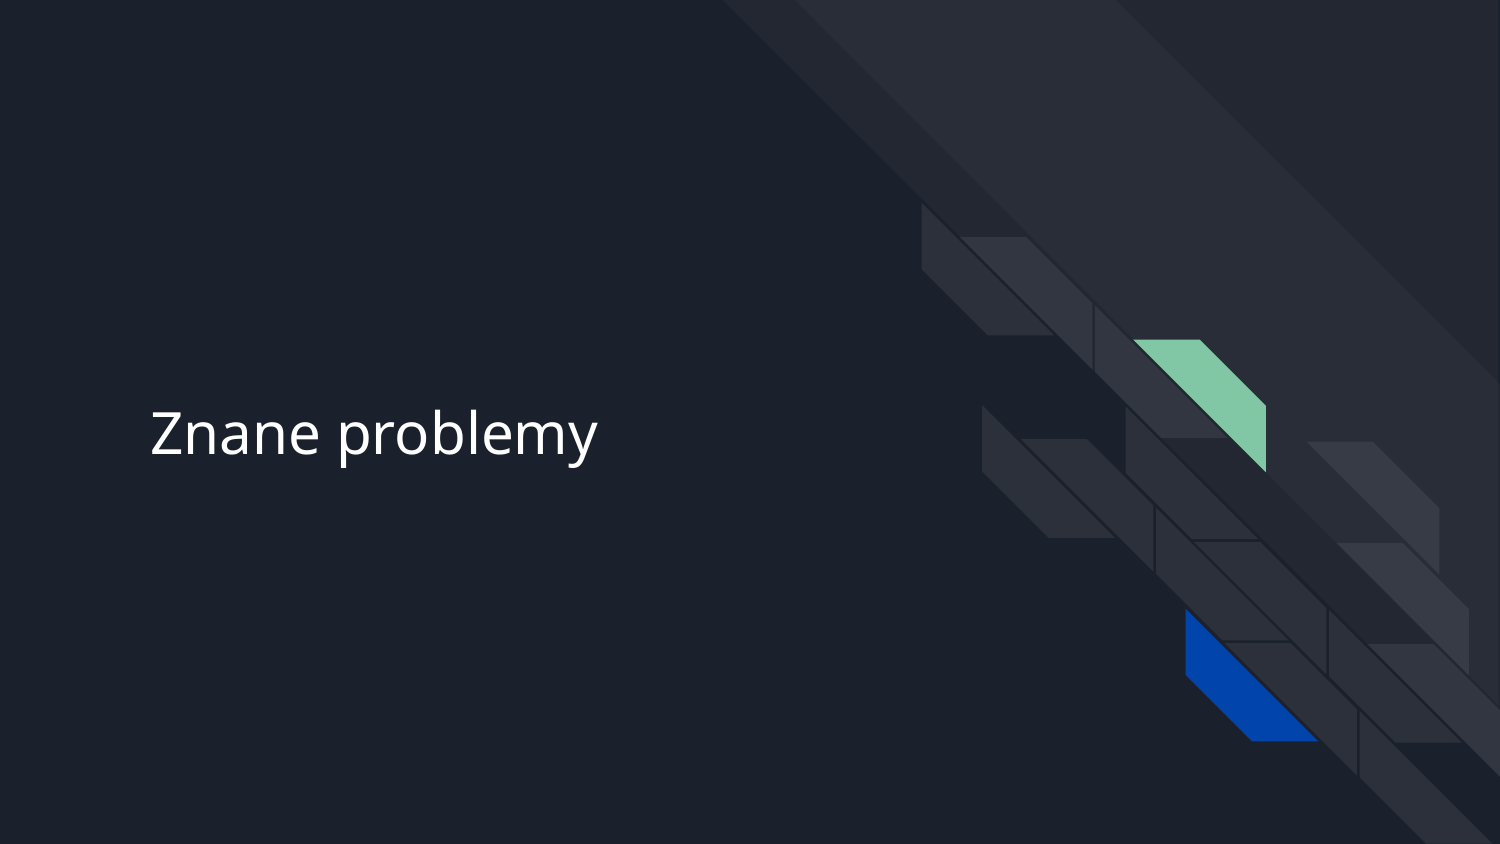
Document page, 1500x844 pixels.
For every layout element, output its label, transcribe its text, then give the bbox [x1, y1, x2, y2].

title Znane problemy [135, 336, 888, 526]
